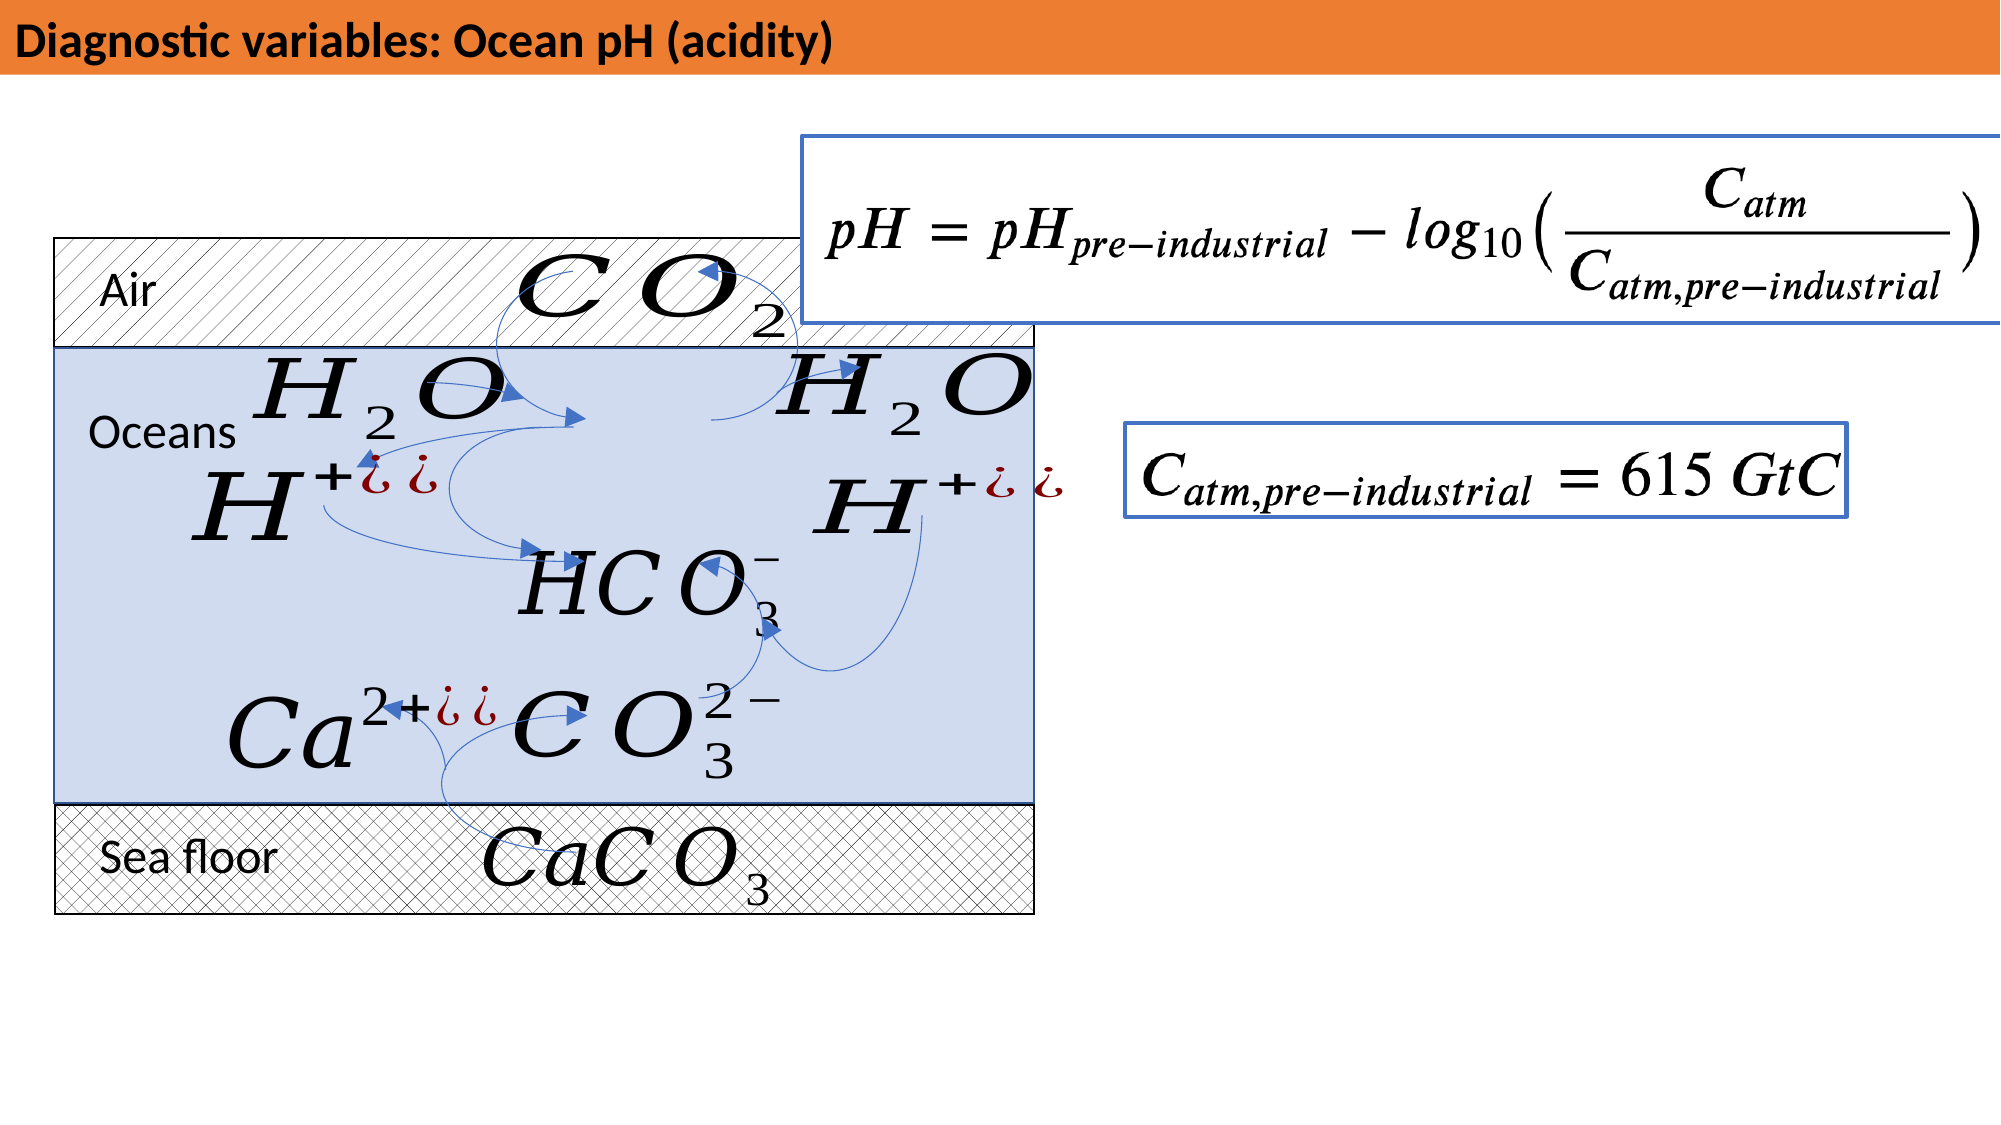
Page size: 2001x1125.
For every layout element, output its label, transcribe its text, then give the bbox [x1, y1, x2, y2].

text_box Diagnostic variables: Ocean pH (acidity) [0, 0, 2000, 75]
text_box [53, 238, 1068, 916]
picture [804, 137, 2000, 322]
picture [1127, 425, 1845, 515]
